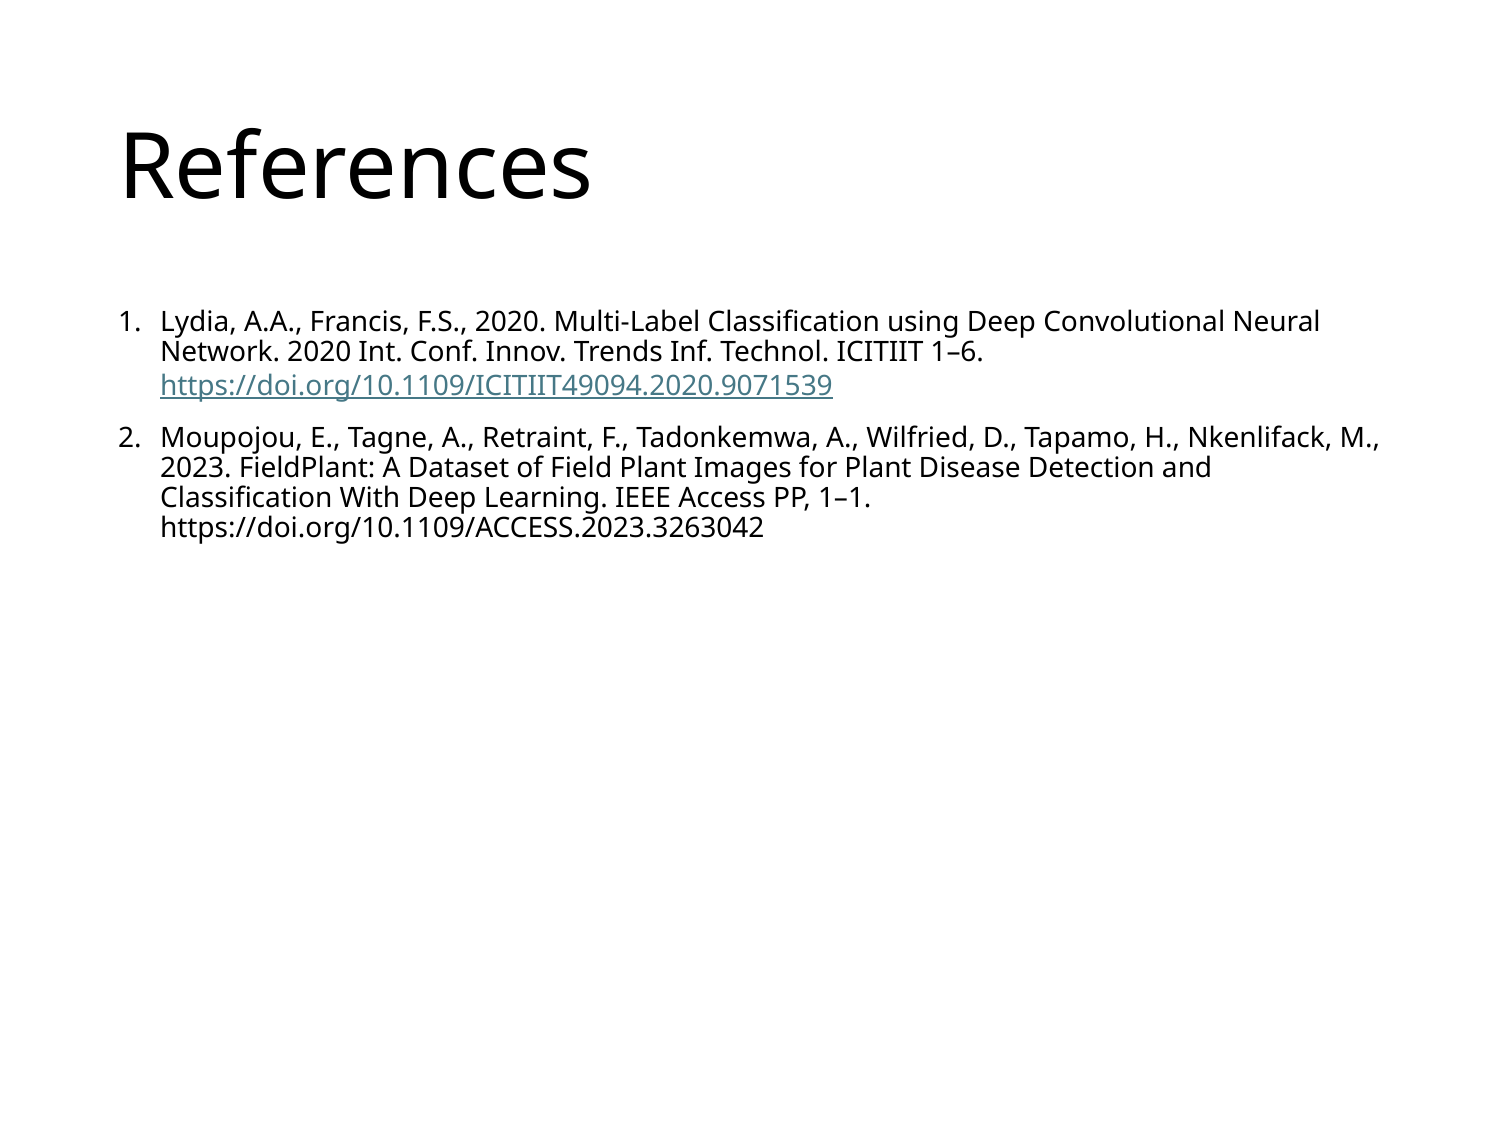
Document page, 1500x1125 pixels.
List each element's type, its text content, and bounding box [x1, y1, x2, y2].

list Lydia, A.A., Francis, F.S., 2020. Multi-Label Classification using Deep Convolutional Neural Network. 2020 Int. Conf. Innov. Trends Inf. Technol. ICITIIT 1–6. https://doi.org/10.1109/ICITIIT49094.2020.9071539 Moupojou, E., Tagne, A., Retraint, F., Tadonkemwa, A., Wilfried, D., Tapamo, H., Nkenlifack, M., 2023. FieldPlant: A Dataset of Field Plant Images for Plant Disease Detection and Classification With Deep Learning. IEEE Access PP, 1–1. https://doi.org/10.1109/ACCESS.2023.3263042 [103, 299, 1397, 1014]
title References [103, 59, 1397, 278]
